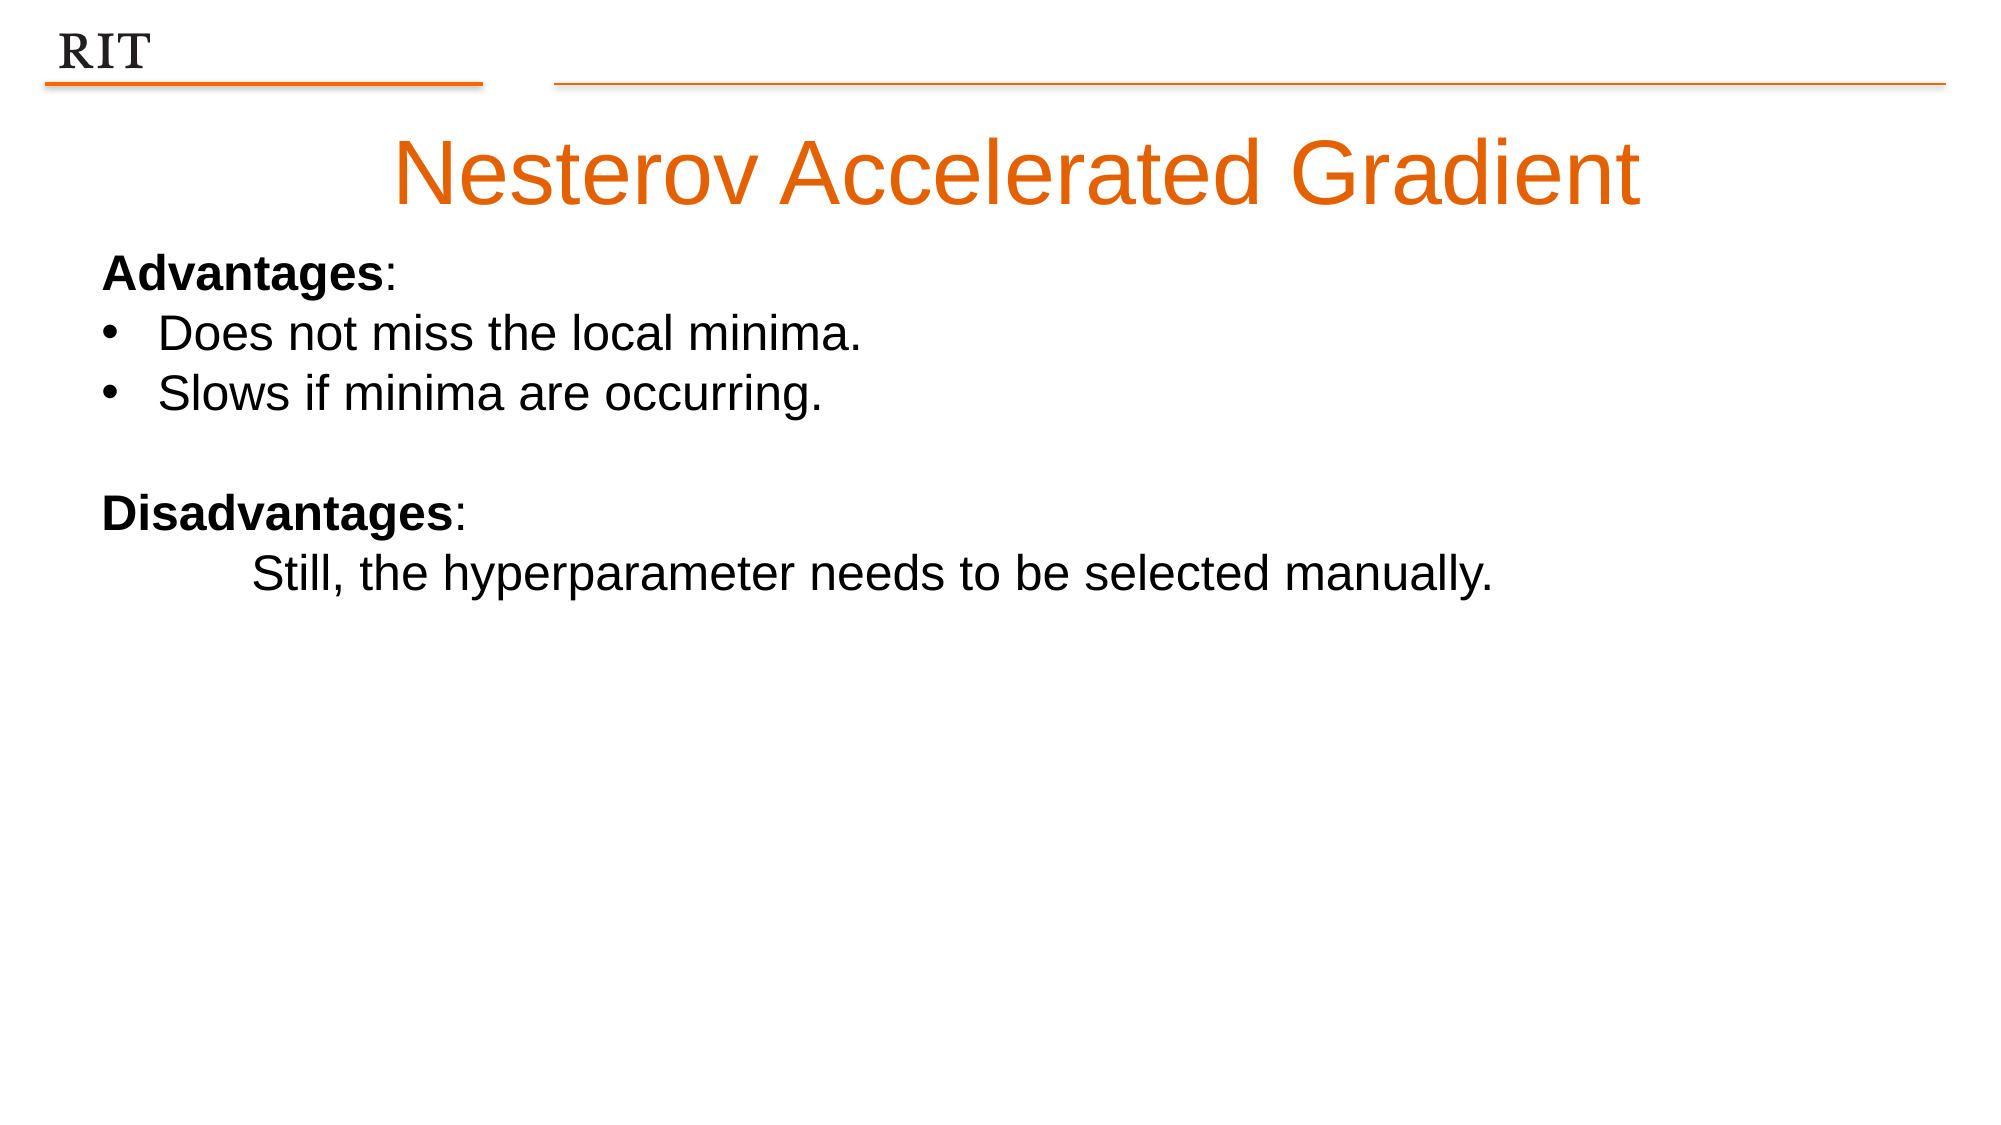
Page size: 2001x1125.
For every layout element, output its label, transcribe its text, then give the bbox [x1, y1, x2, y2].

text_box Advantages: Does not miss the local minima. Slows if minima are occurring. Disadvantages: Still, the hyperparameter needs to be selected manually. [81, 220, 1918, 1073]
text_box Nesterov Accelerated Gradient [117, 114, 1918, 220]
